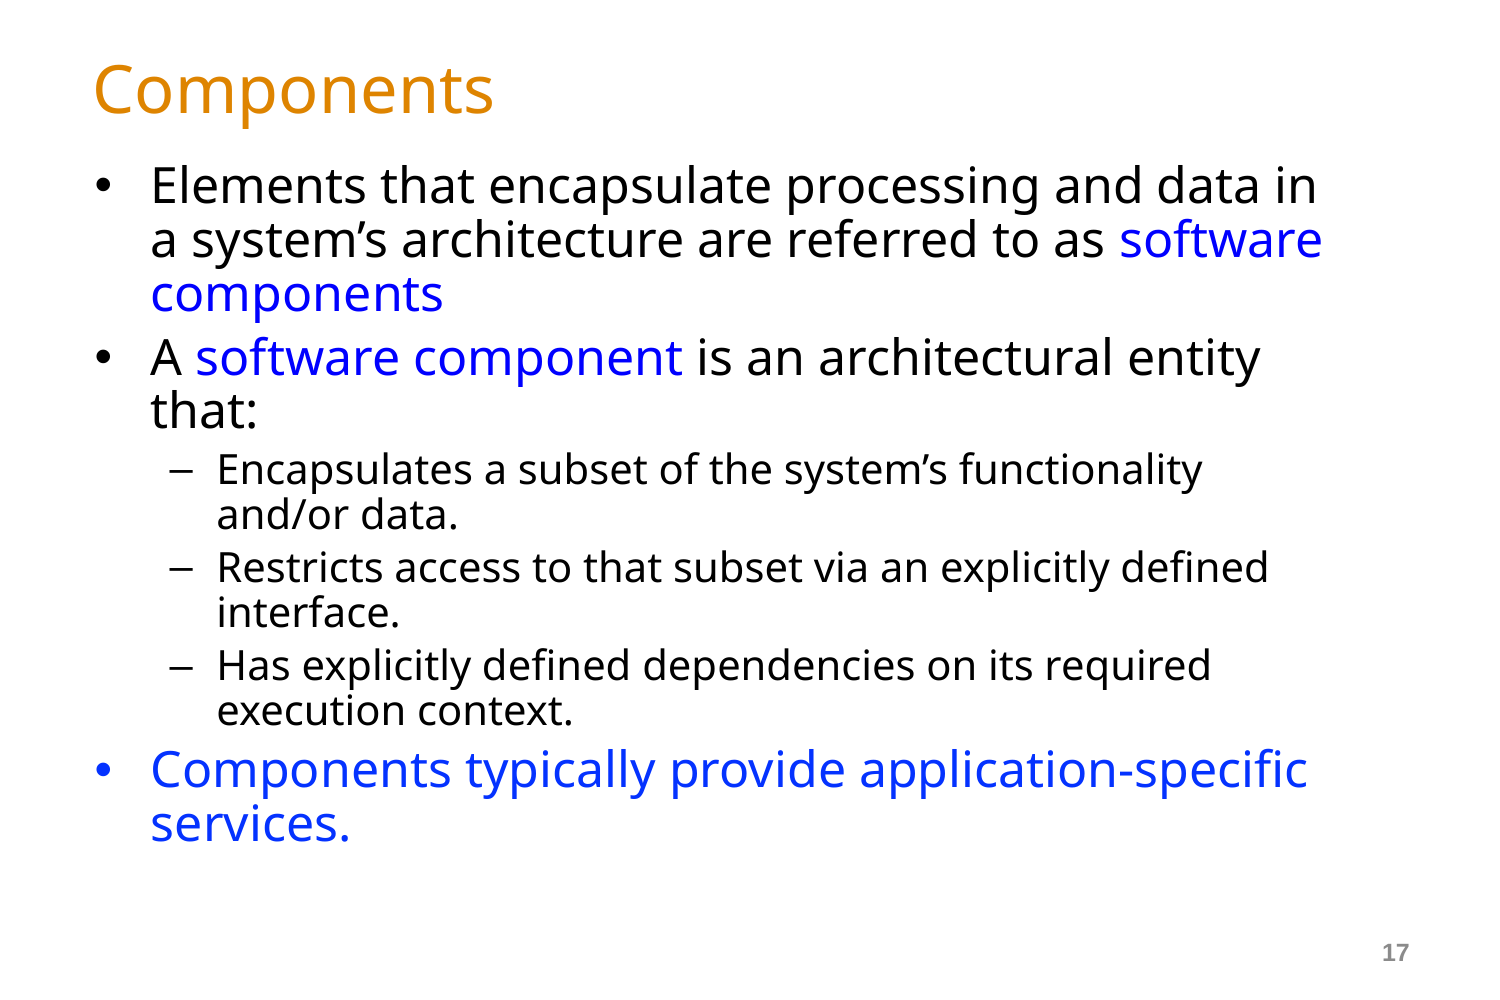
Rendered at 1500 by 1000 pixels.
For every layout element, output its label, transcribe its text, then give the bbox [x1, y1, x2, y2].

title Components [78, 35, 1428, 138]
list Elements that encapsulate processing and data in a system’s architecture are referred to as software components A software component is an architectural entity that: Encapsulates a subset of the system’s functionality and/or data. Restricts access to that subset via an explicitly defined interface. Has explicitly defined dependencies on its required execution context. Components typically provide application-specific services. [79, 152, 1355, 912]
slide_number 17 [1074, 926, 1425, 981]
